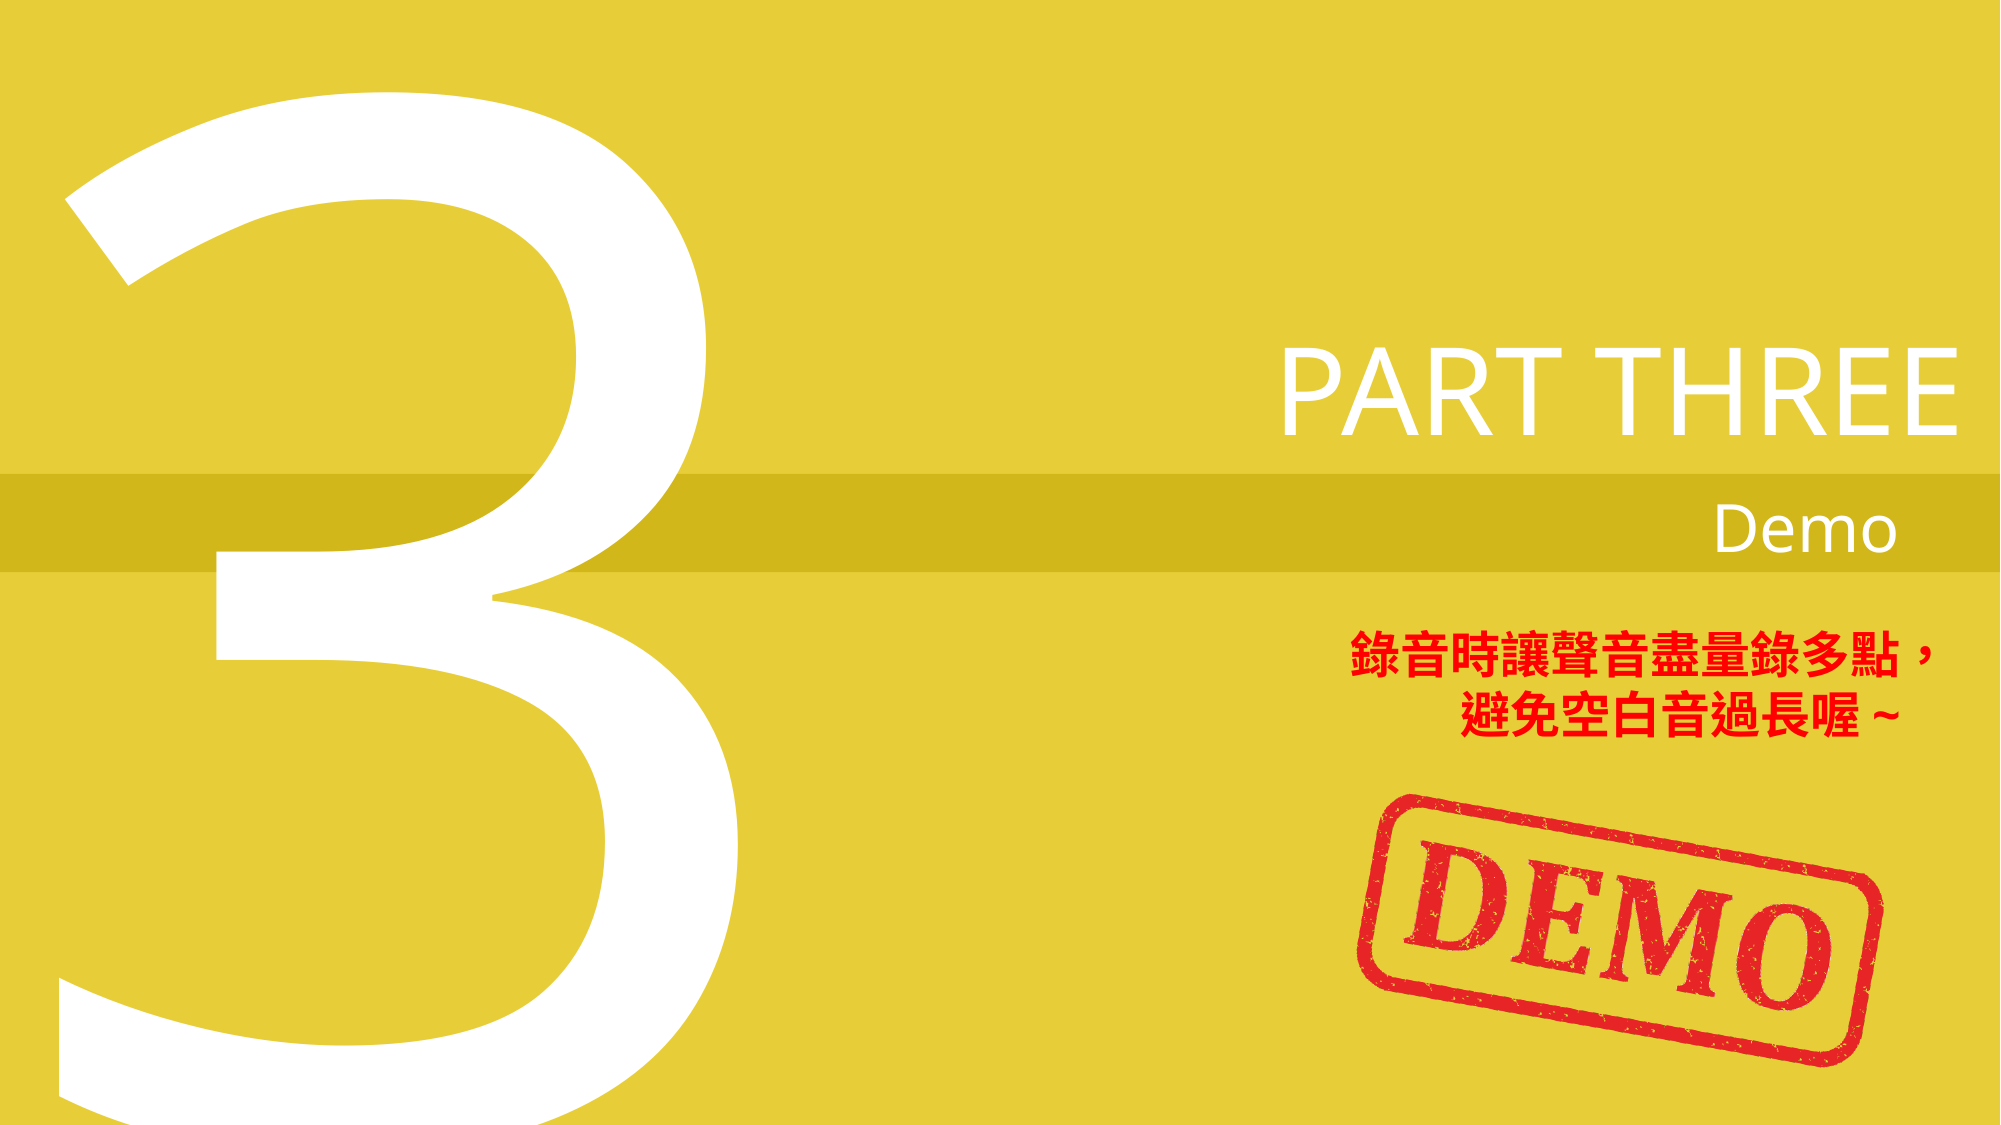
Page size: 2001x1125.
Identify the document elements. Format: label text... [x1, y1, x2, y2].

text_box Demo [782, 478, 1916, 573]
text_box PART THREE [1258, 305, 1981, 467]
text_box [836, 473, 2000, 573]
picture [1276, 788, 1963, 1074]
text_box 3 [0, 0, 836, 1125]
text_box 錄音時讓聲音盡量錄多點，避免空白音過長喔~ [1323, 616, 1916, 752]
